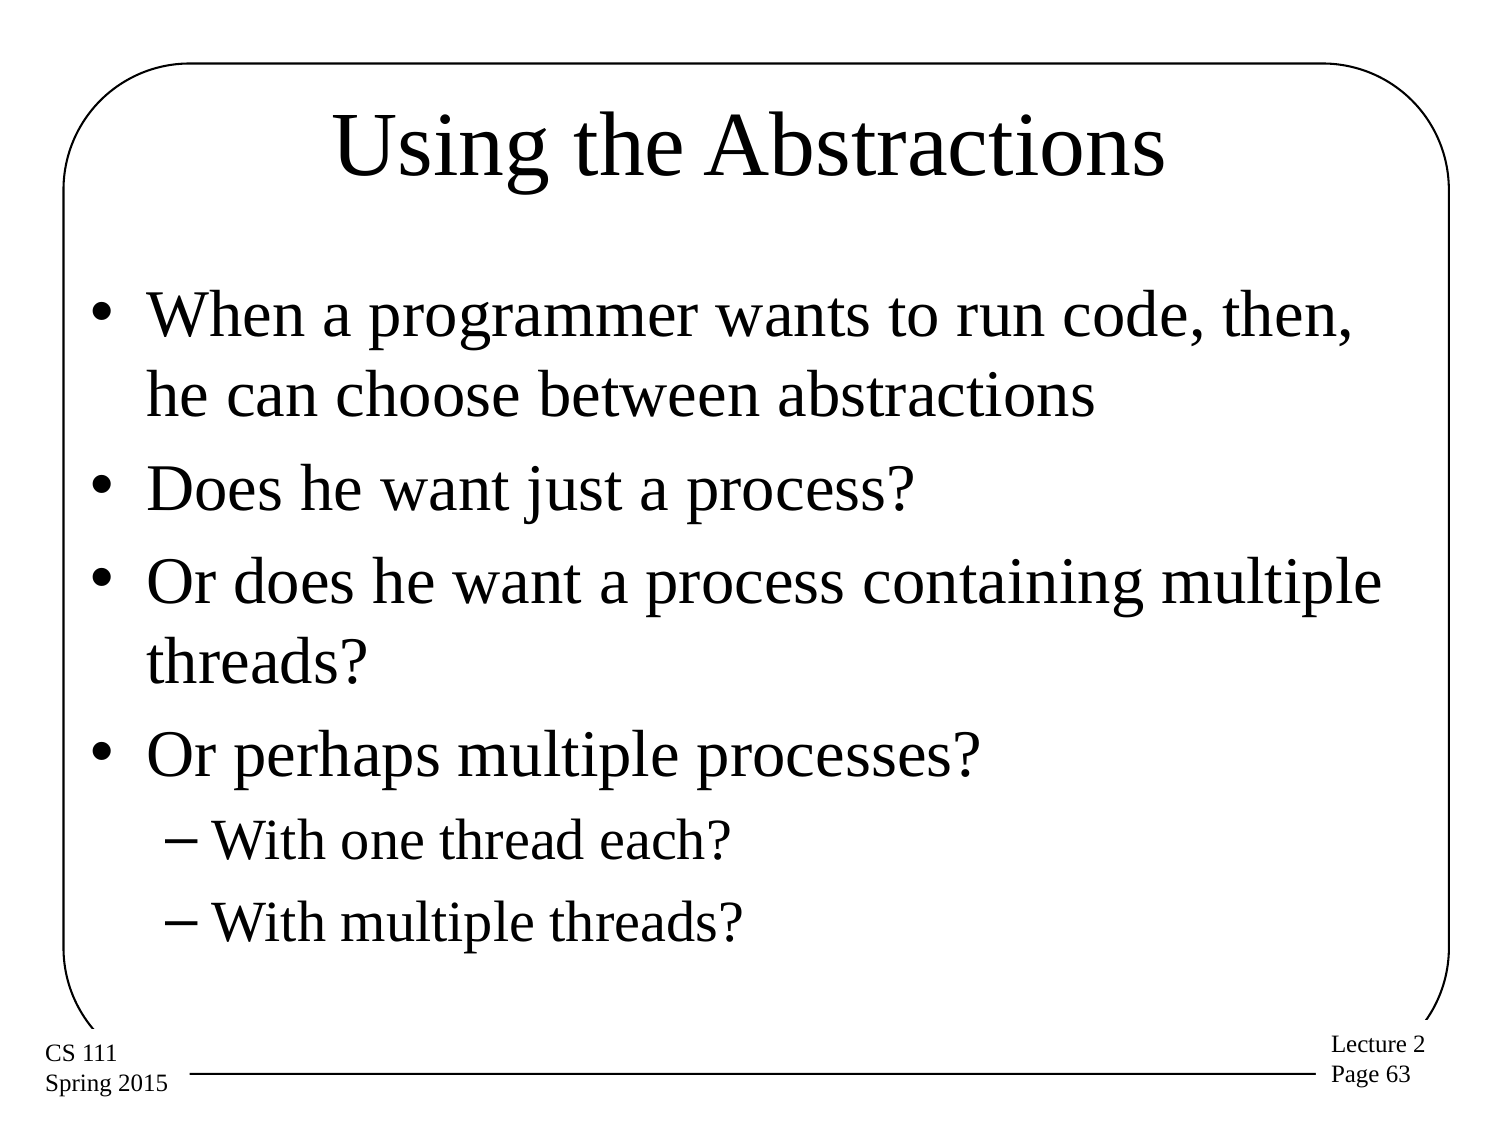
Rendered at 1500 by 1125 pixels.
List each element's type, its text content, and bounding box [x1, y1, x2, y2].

list When a programmer wants to run code, then, he can choose between abstractions Does he want just a process? Or does he want a process containing multiple threads? Or perhaps multiple processes? With one thread each? With multiple threads? [74, 262, 1426, 1006]
title Using the Abstractions [74, 44, 1426, 233]
